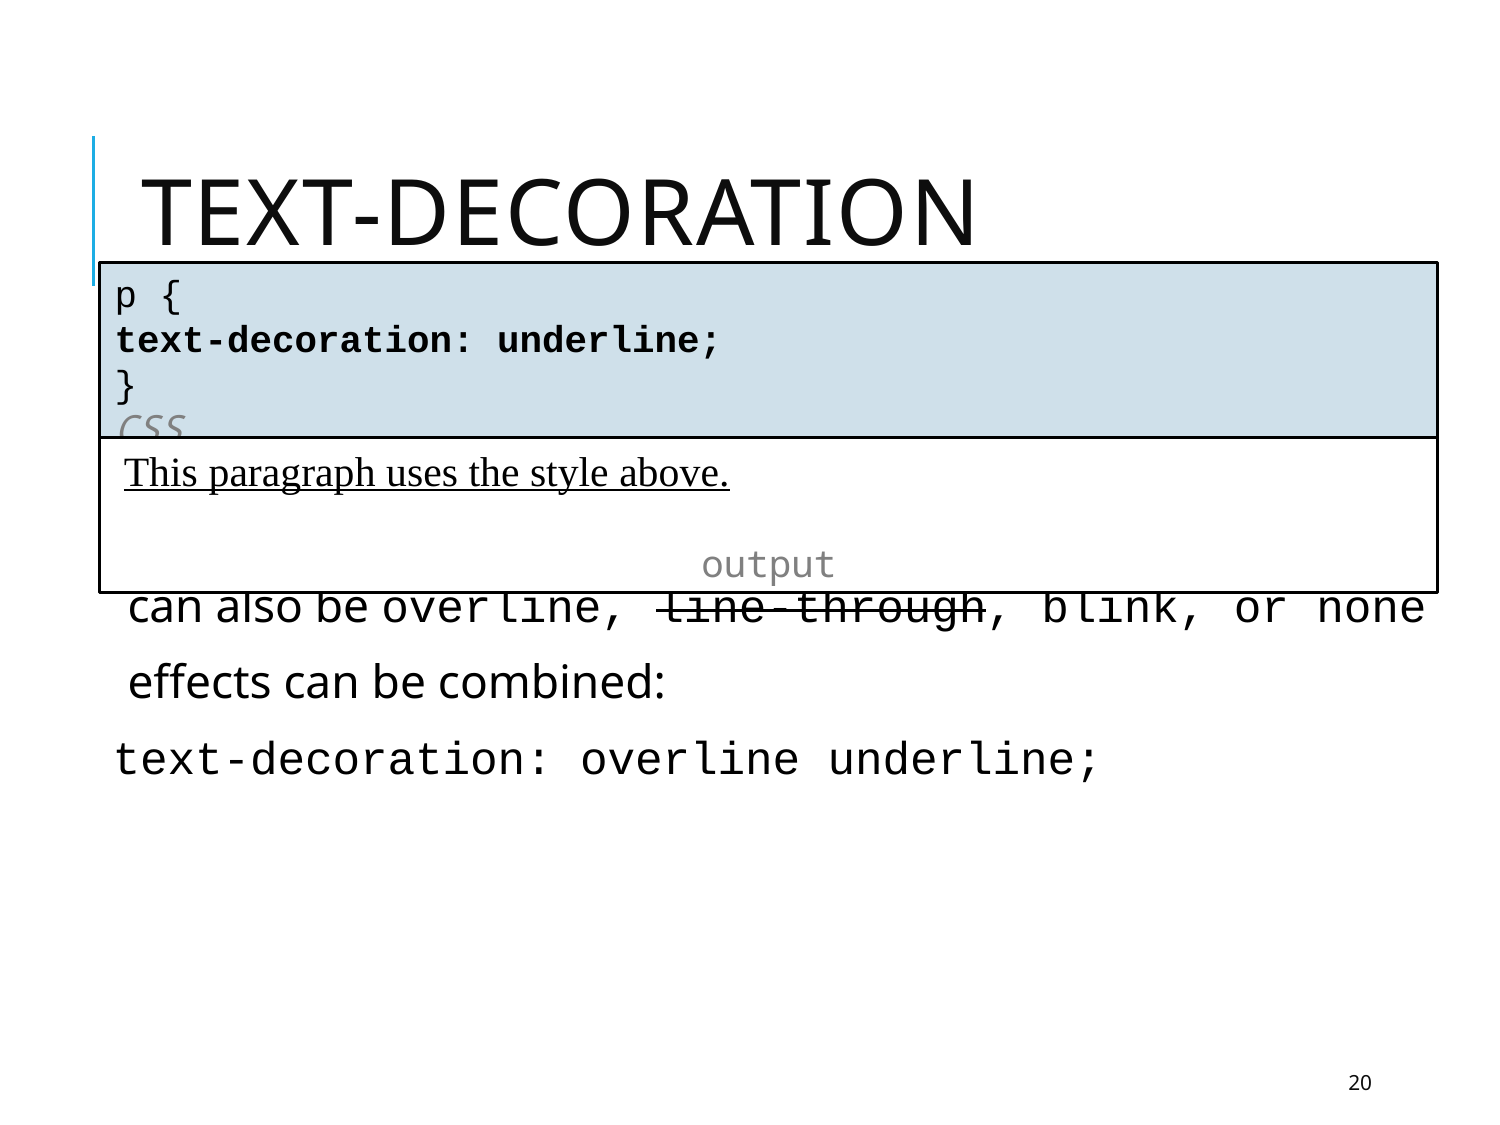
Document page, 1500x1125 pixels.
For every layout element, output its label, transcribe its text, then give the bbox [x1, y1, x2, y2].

title text-decoration [126, 96, 1322, 262]
text_box p { text-decoration: underline; } CSS [99, 262, 1438, 437]
text_box This paragraph uses the style above. output [99, 437, 1438, 593]
slide_number 20 [1333, 1061, 1454, 1107]
list can also be overline, line-through, blink, or none effects can be combined: text-decoration: overline underline; [105, 575, 1443, 825]
